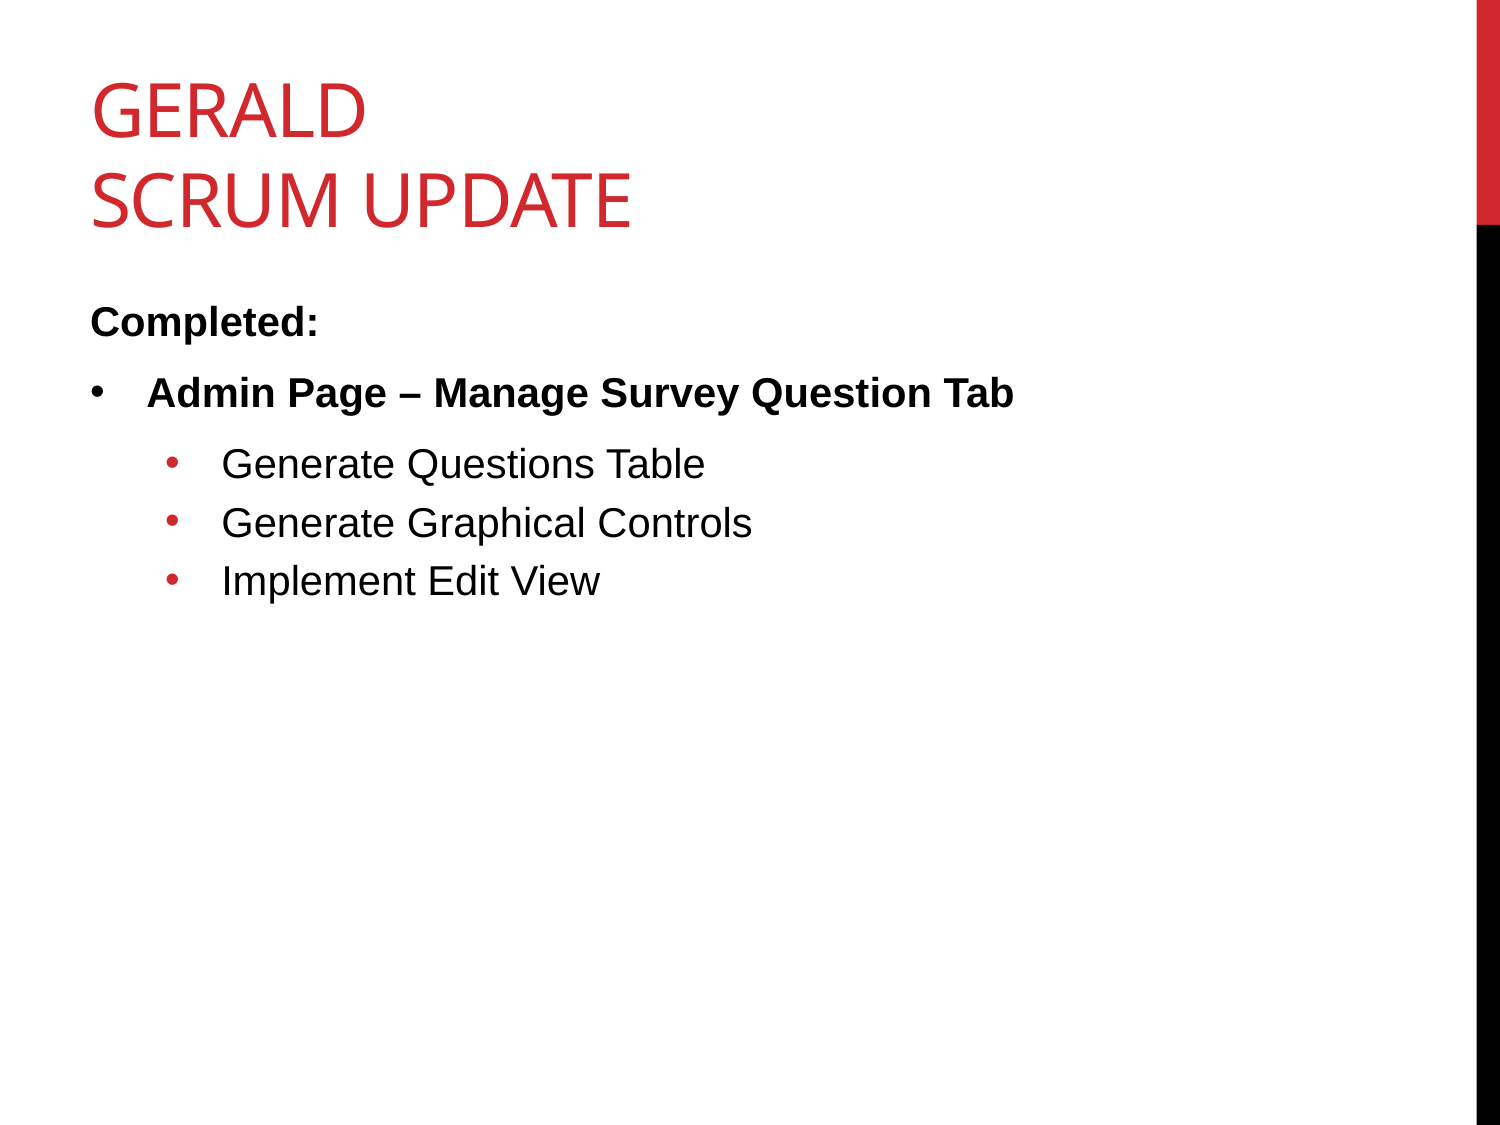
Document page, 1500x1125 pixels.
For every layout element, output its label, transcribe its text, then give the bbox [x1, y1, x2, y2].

title Gerald SCRUM Update [75, 25, 1025, 250]
list Completed: Admin Page – Manage Survey Question Tab Generate Questions Table Generate Graphical Controls Implement Edit View [75, 287, 1325, 1005]
